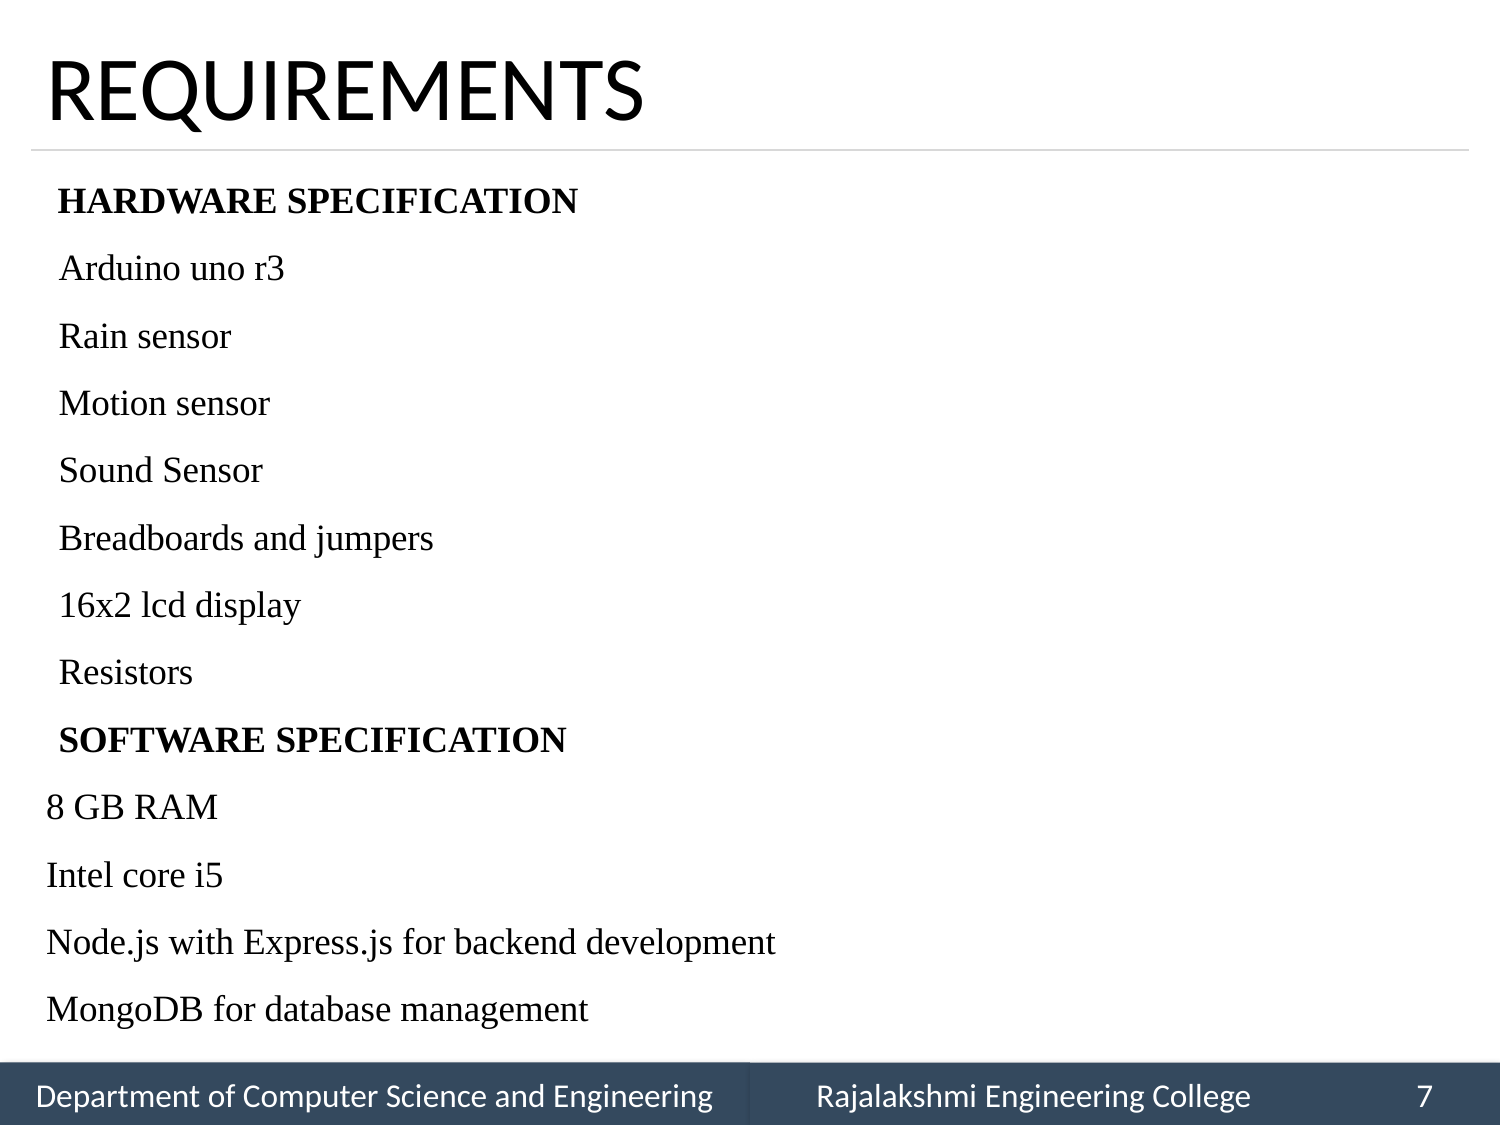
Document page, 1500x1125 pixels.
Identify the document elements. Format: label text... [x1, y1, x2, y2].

list HARDWARE SPECIFICATION Arduino uno r3 Rain sensor Motion sensor Sound Sensor Breadboards and jumpers 16x2 lcd display Resistors SOFTWARE SPECIFICATION 8 GB RAM Intel core i5 Node.js with Express.js for backend development MongoDB for database management [31, 162, 1469, 1038]
title REQUIREMENTS [31, 17, 1469, 150]
